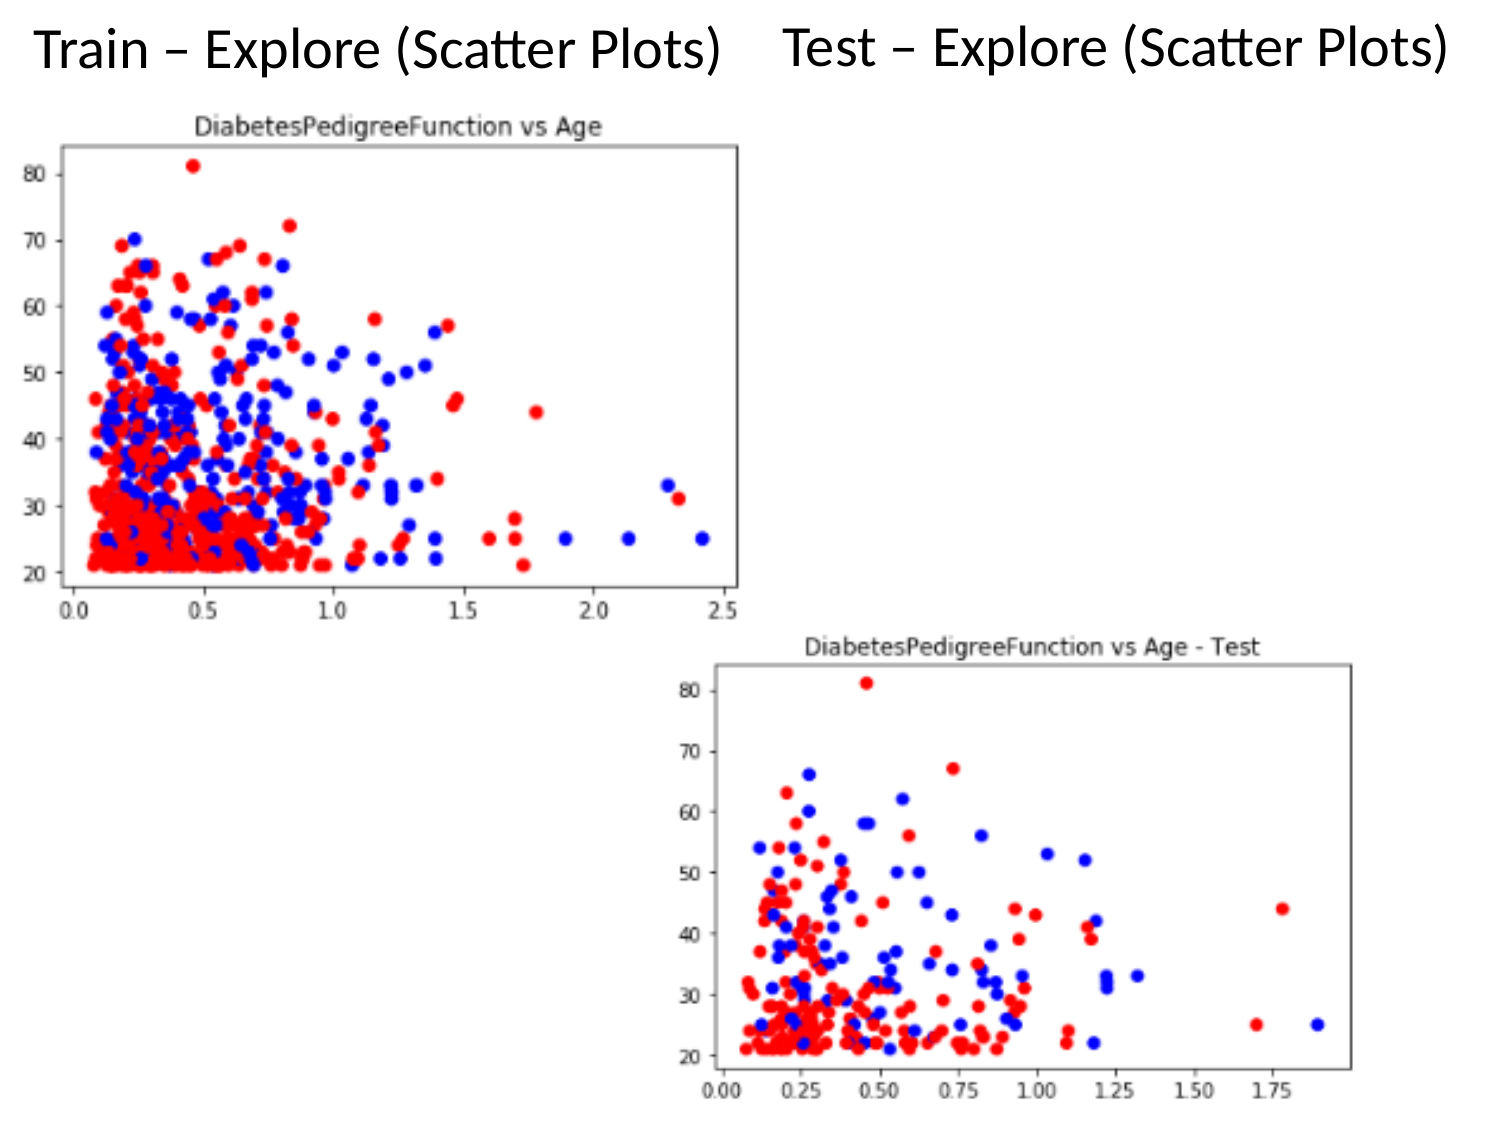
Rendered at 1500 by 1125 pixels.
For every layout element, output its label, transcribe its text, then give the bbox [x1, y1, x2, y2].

text_box Train – Explore (Scatter Plots) [0, 0, 733, 102]
text_box Test – Explore (Scatter Plots) [733, 0, 1500, 137]
picture [4, 99, 1372, 1113]
